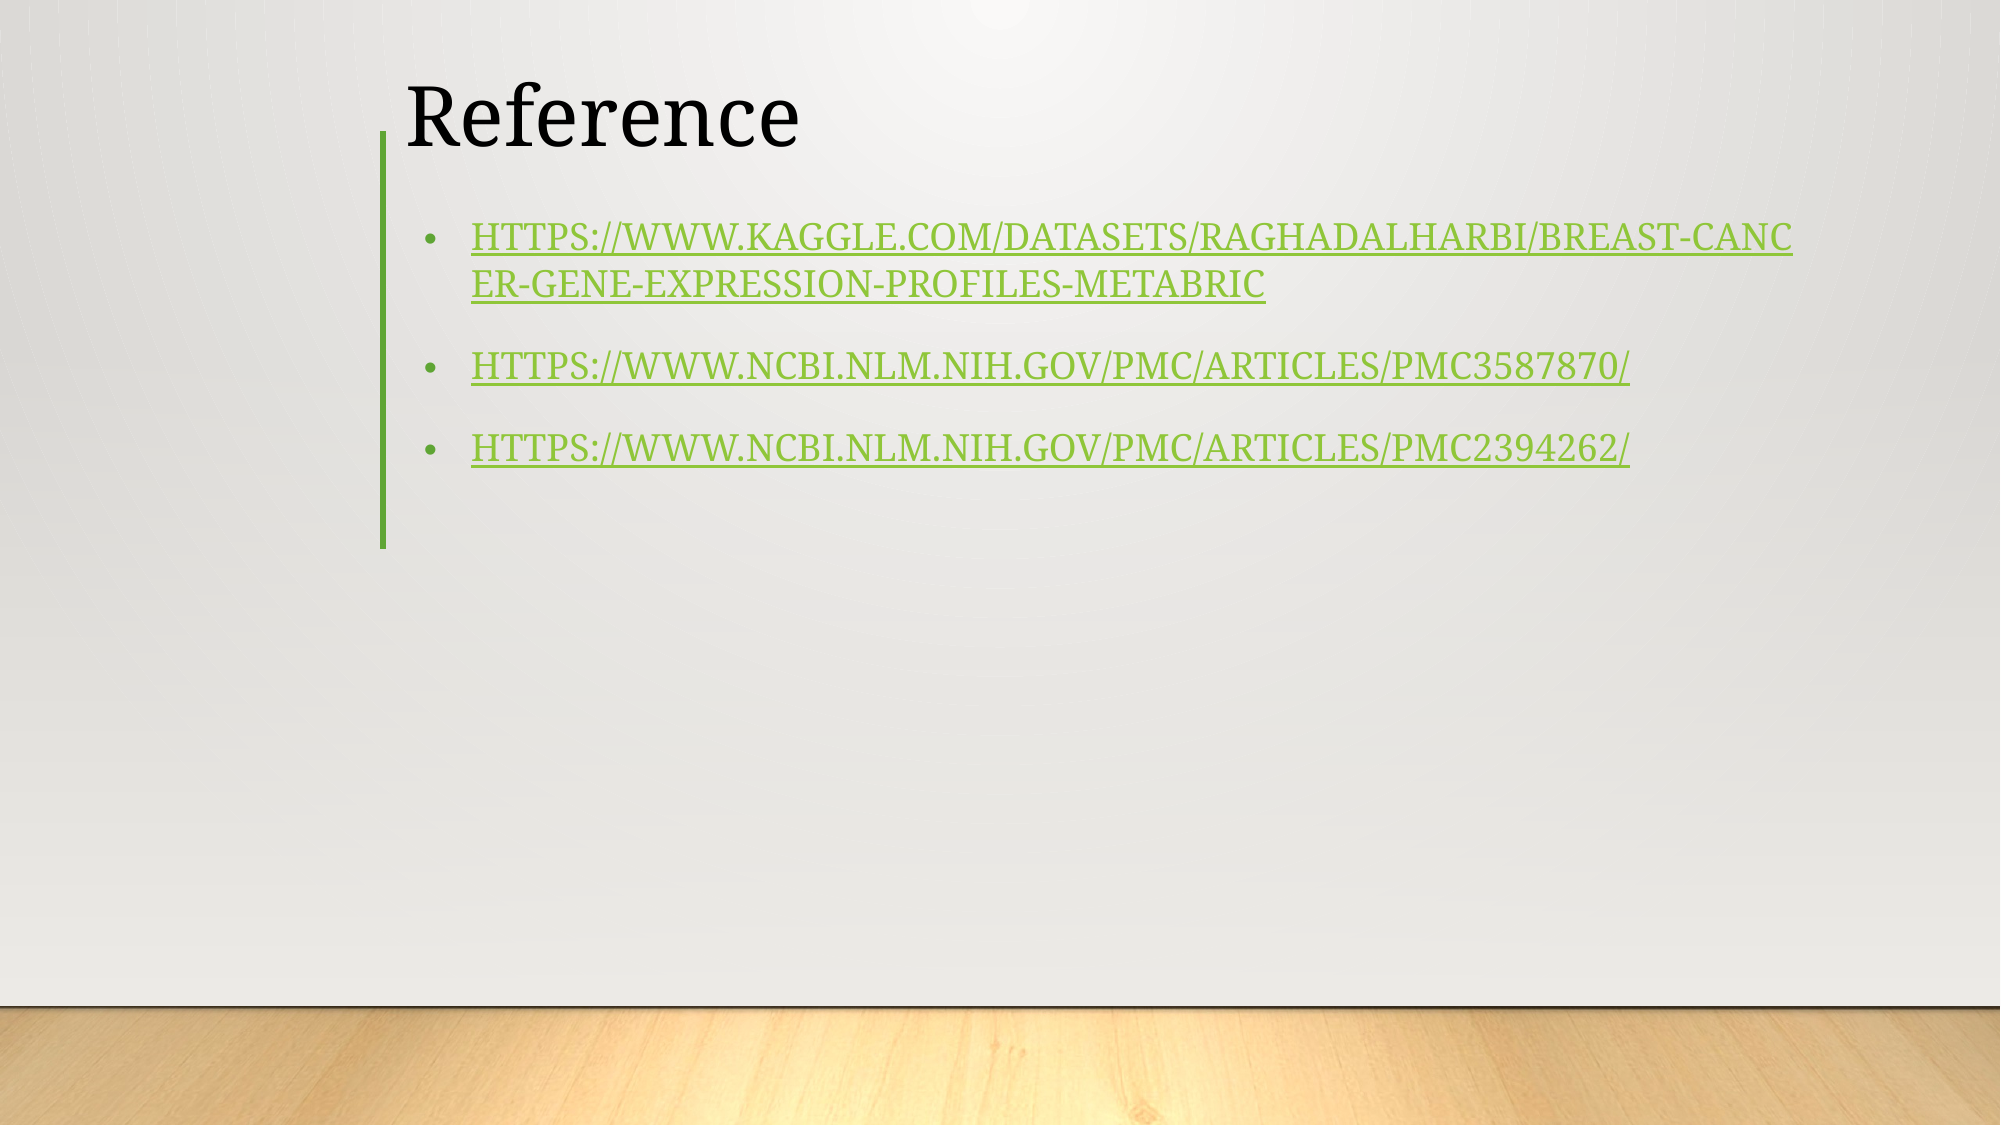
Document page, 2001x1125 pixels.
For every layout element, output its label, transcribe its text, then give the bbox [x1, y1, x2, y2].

subtitle https://www.kaggle.com/datasets/raghadalharbi/breast-cancer-gene-expression-profiles-metabric https://www.ncbi.nlm.nih.gov/pmc/articles/PMC3587870/ https://www.ncbi.nlm.nih.gov/pmc/articles/PMC2394262/ [408, 187, 1814, 740]
picture [0, 1006, 2000, 1125]
title Reference [390, 114, 1795, 165]
